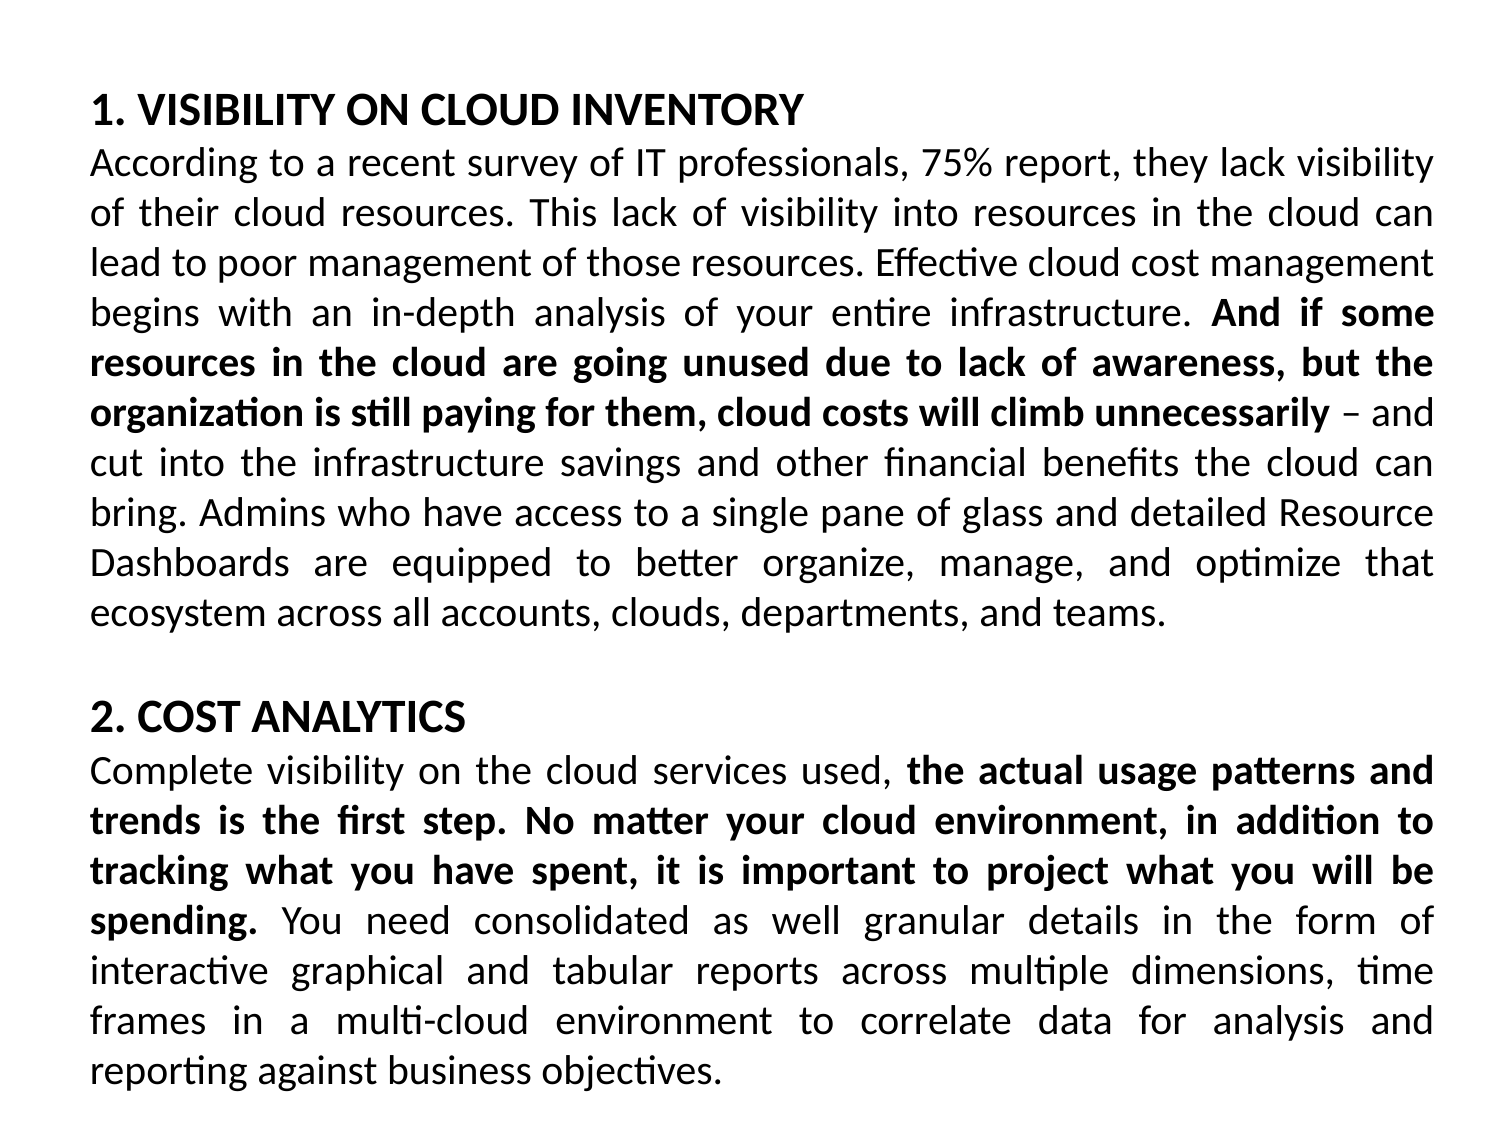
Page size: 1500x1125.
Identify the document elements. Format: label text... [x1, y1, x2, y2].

text_box 1. VISIBILITY ON CLOUD INVENTORY According to a recent survey of IT professionals, 75% report, they lack visibility of their cloud resources. This lack of visibility into resources in the cloud can lead to poor management of those resources. Effective cloud cost management begins with an in-depth analysis of your entire infrastructure. And if some resources in the cloud are going unused due to lack of awareness, but the organization is still paying for them, cloud costs will climb unnecessarily – and cut into the infrastructure savings and other financial benefits the cloud can bring. Admins who have access to a single pane of glass and detailed Resource Dashboards are equipped to better organize, manage, and optimize that ecosystem across all accounts, clouds, departments, and teams. 2. COST ANALYTICS Complete visibility on the cloud services used, the actual usage patterns and trends is the first step. No matter your cloud environment, in addition to tracking what you have spent, it is important to project what you will be spending. You need consolidated as well granular details in the form of interactive graphical and tabular reports across multiple dimensions, time frames in a multi-cloud environment to correlate data for analysis and reporting against business objectives. [75, 0, 1450, 1100]
